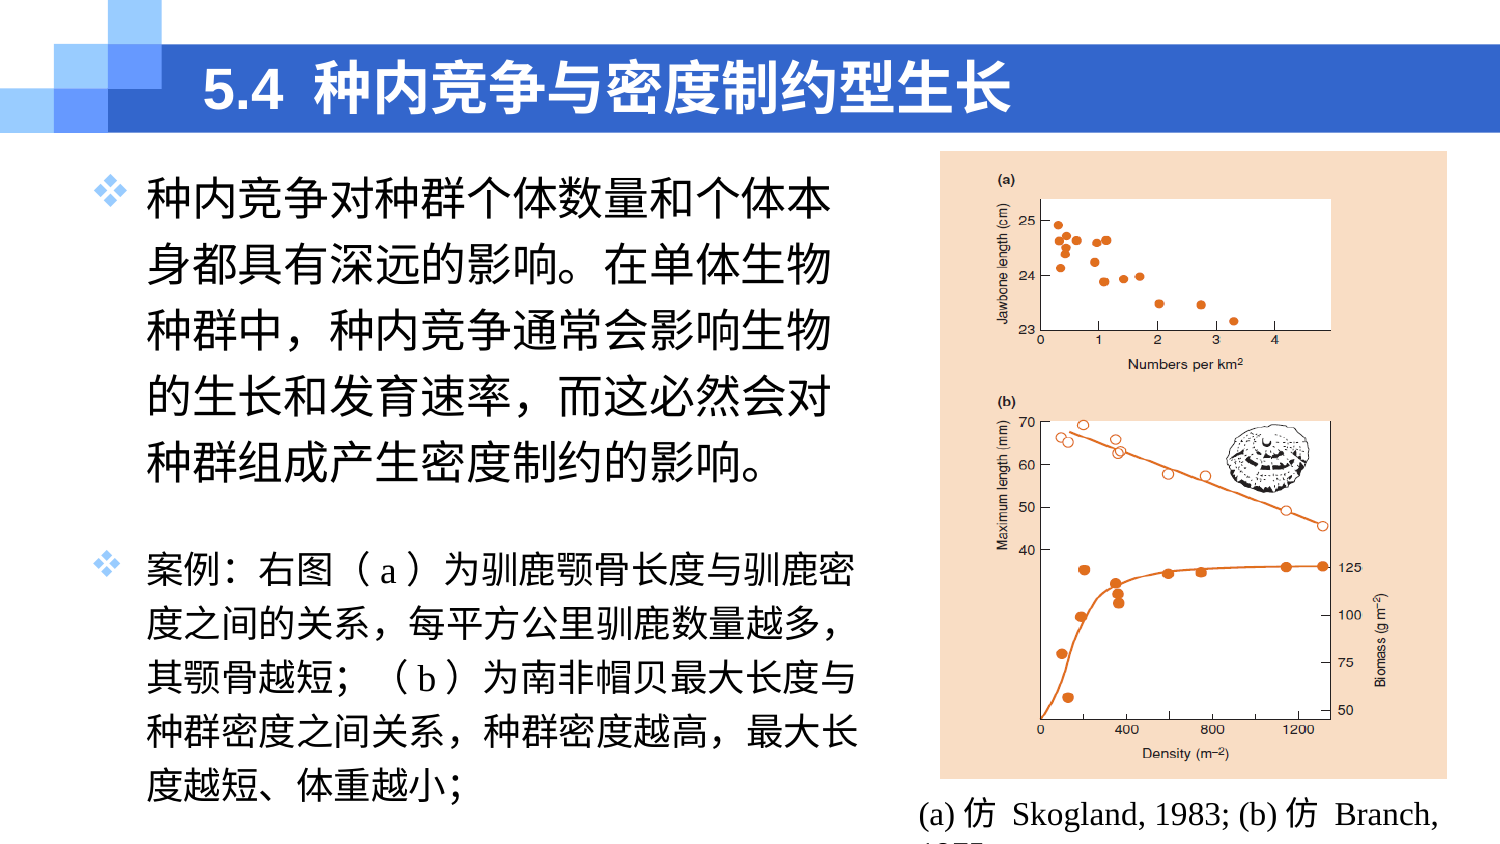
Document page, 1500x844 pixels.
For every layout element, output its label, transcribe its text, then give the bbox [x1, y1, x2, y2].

picture [938, 149, 1448, 780]
title 5.4 种内竞争与密度制约型生长 [187, 56, 1400, 117]
list 种内竞争对种群个体数量和个体本身都具有深远的影响。在单体生物种群中，种内竞争通常会影响生物的生长和发育速率，而这必然会对种群组成产生密度制约的影响。 案例：右图（a）为驯鹿颚骨长度与驯鹿密度之间的关系，每平方公里驯鹿数量越多，其颚骨越短；（b）为南非帽贝最大长度与种群密度之间关系，种群密度越高，最大长度越短、体重越小； [75, 151, 892, 797]
footer (a)仿 Skogland, 1983; (b)仿 Branch, 1975 [903, 784, 1500, 844]
